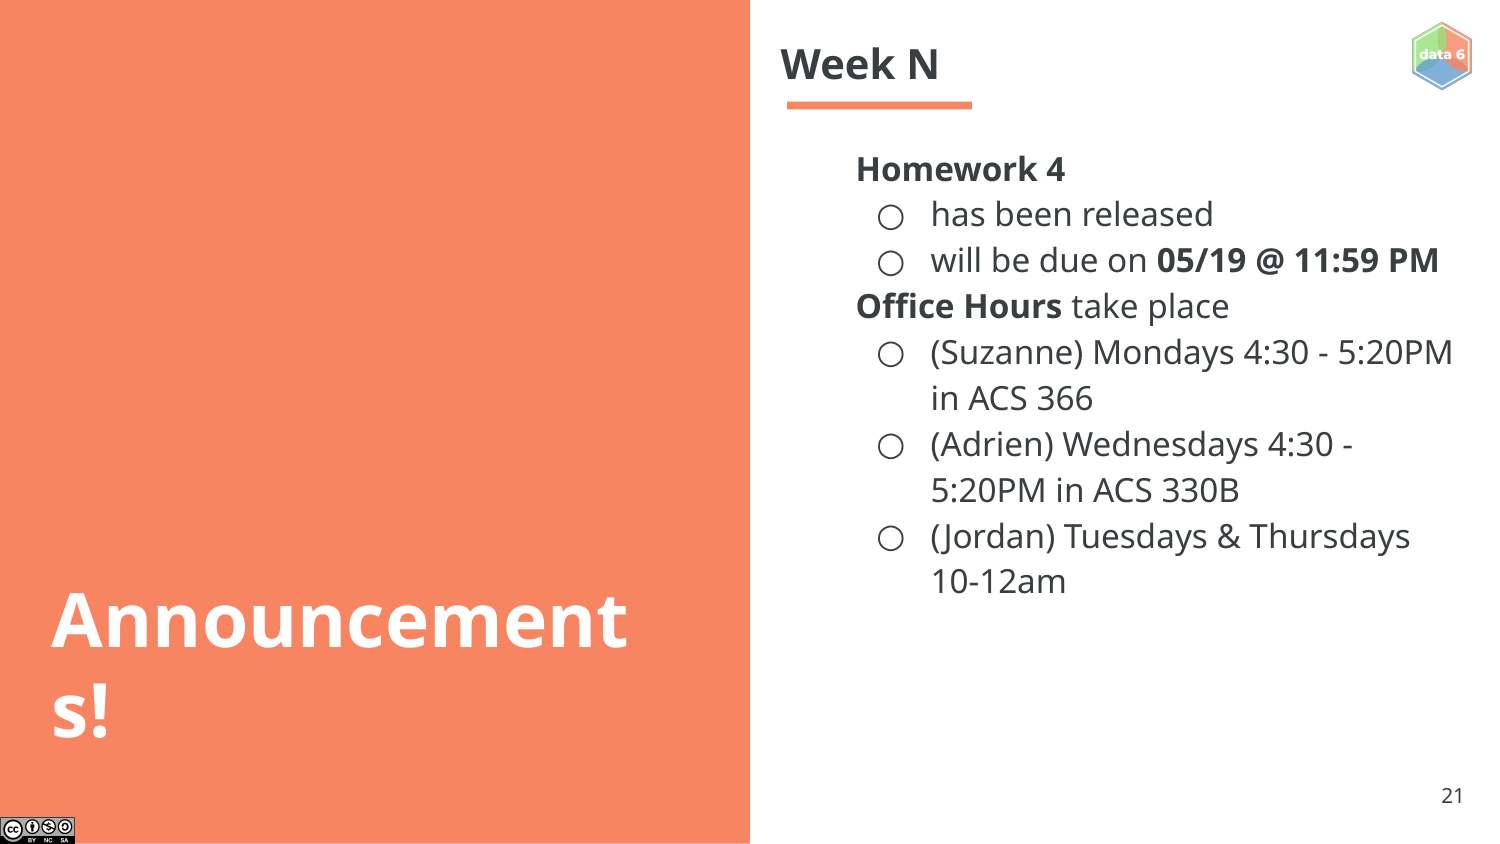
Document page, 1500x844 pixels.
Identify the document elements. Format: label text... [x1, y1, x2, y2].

picture [0, 817, 75, 844]
title Announcements! [36, 557, 665, 647]
slide_number ‹#› [1389, 764, 1480, 830]
picture [1404, 18, 1480, 94]
title Week N [765, 23, 1402, 88]
list Homework 4 has been released will be due on 05/19 @ 11:59 PM Office Hours take place (Suzanne) Mondays 4:30 - 5:20PM in ACS 366 (Adrien) Wednesdays 4:30 - 5:20PM in ACS 330B (Jordan) Tuesdays & Thursdays 10-12am [765, 126, 1472, 765]
